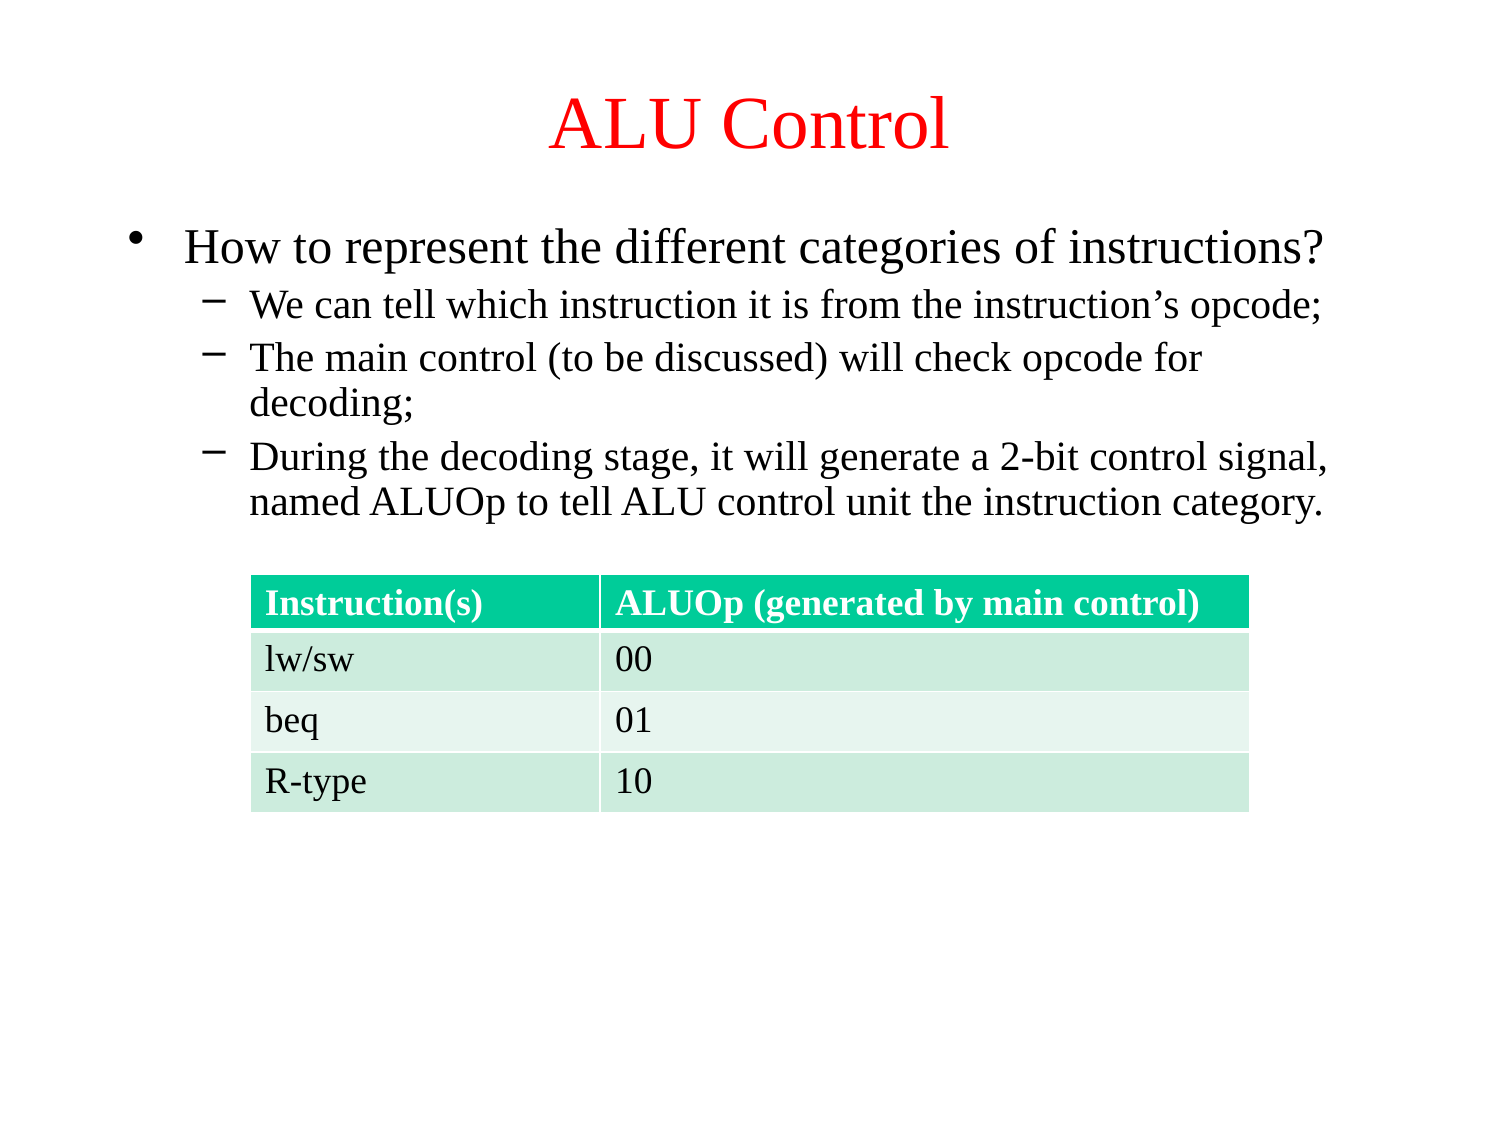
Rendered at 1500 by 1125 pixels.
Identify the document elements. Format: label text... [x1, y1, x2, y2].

table_cell 01 [601, 692, 1249, 751]
table_cell R-type [251, 753, 599, 812]
table_cell 00 [601, 633, 1249, 691]
table_cell beq [251, 692, 599, 751]
title ALU Control [112, 62, 1388, 175]
table_header Instruction(s) [251, 575, 599, 628]
table_cell 10 [601, 753, 1249, 812]
table_header ALUOp (generated by main control) [601, 575, 1249, 628]
table_cell lw/sw [251, 633, 599, 691]
list How to represent the different categories of instructions? We can tell which instruction it is from the instruction’s opcode; The main control (to be discussed) will check opcode for decoding; During the decoding stage, it will generate a 2-bit control signal, named ALUOp to tell ALU control unit the instruction category. [112, 212, 1388, 913]
